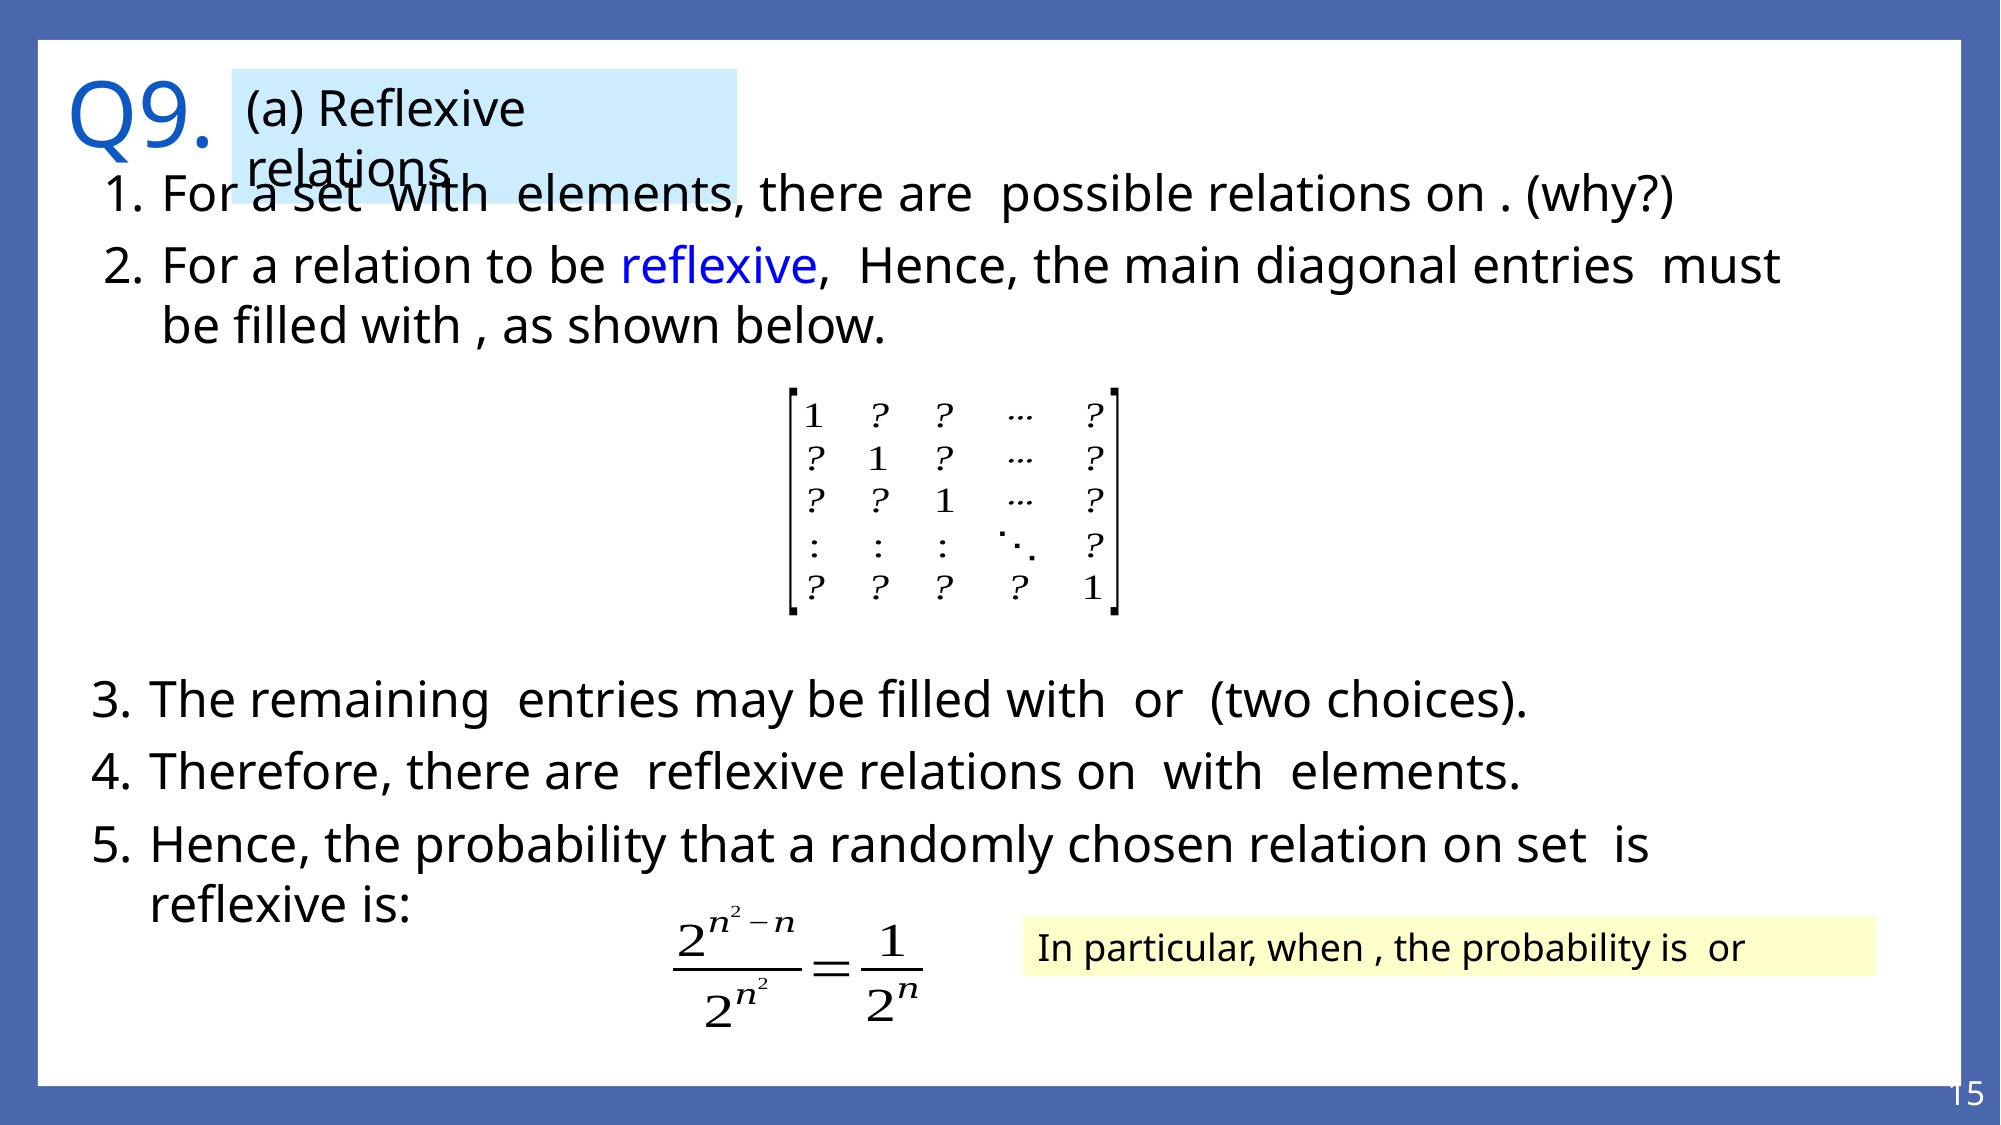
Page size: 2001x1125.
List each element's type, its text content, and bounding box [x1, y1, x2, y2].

slide_number 15 [1720, 1065, 2000, 1125]
text_box (a) Reflexive relations [231, 68, 737, 204]
title Q9. [51, 37, 232, 185]
